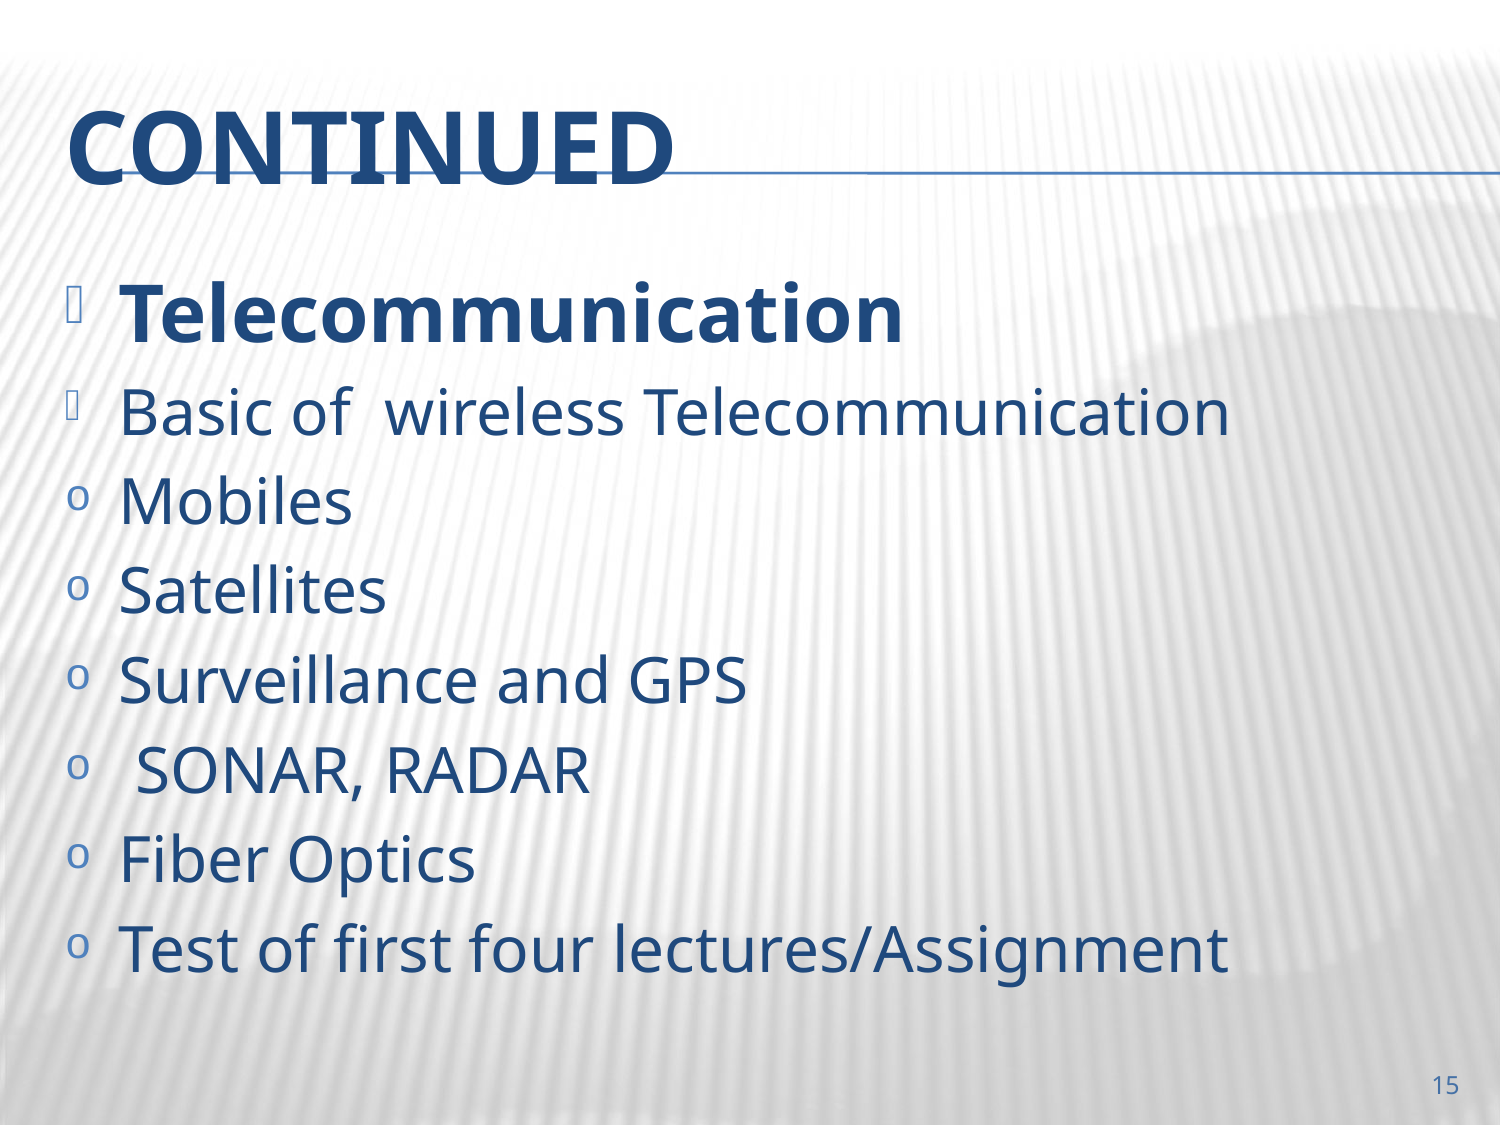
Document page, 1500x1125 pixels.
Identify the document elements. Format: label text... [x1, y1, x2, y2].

slide_number 15 [1350, 1061, 1475, 1103]
title continued [50, 75, 1475, 213]
list Telecommunication Basic of wireless Telecommunication Mobiles Satellites Surveillance and GPS SONAR, RADAR Fiber Optics Test of first four lectures/Assignment [50, 254, 1475, 998]
